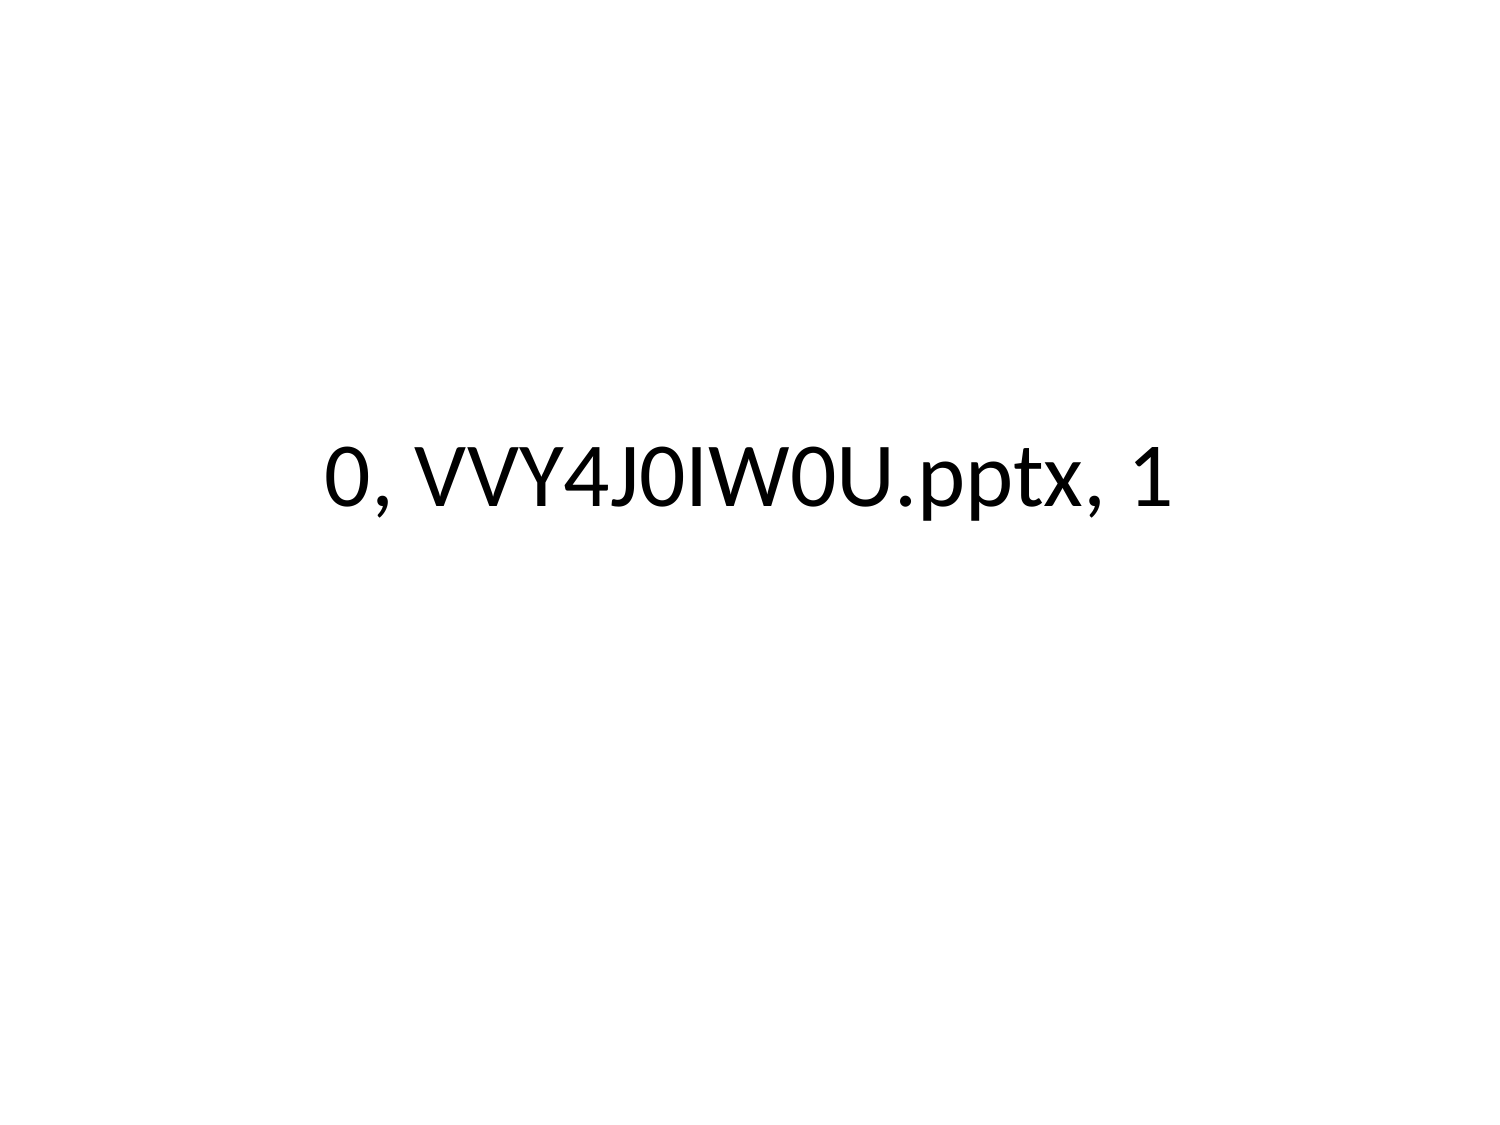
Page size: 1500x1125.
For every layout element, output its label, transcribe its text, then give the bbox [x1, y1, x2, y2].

title 0, VVY4J0IW0U.pptx, 1 [112, 349, 1388, 591]
